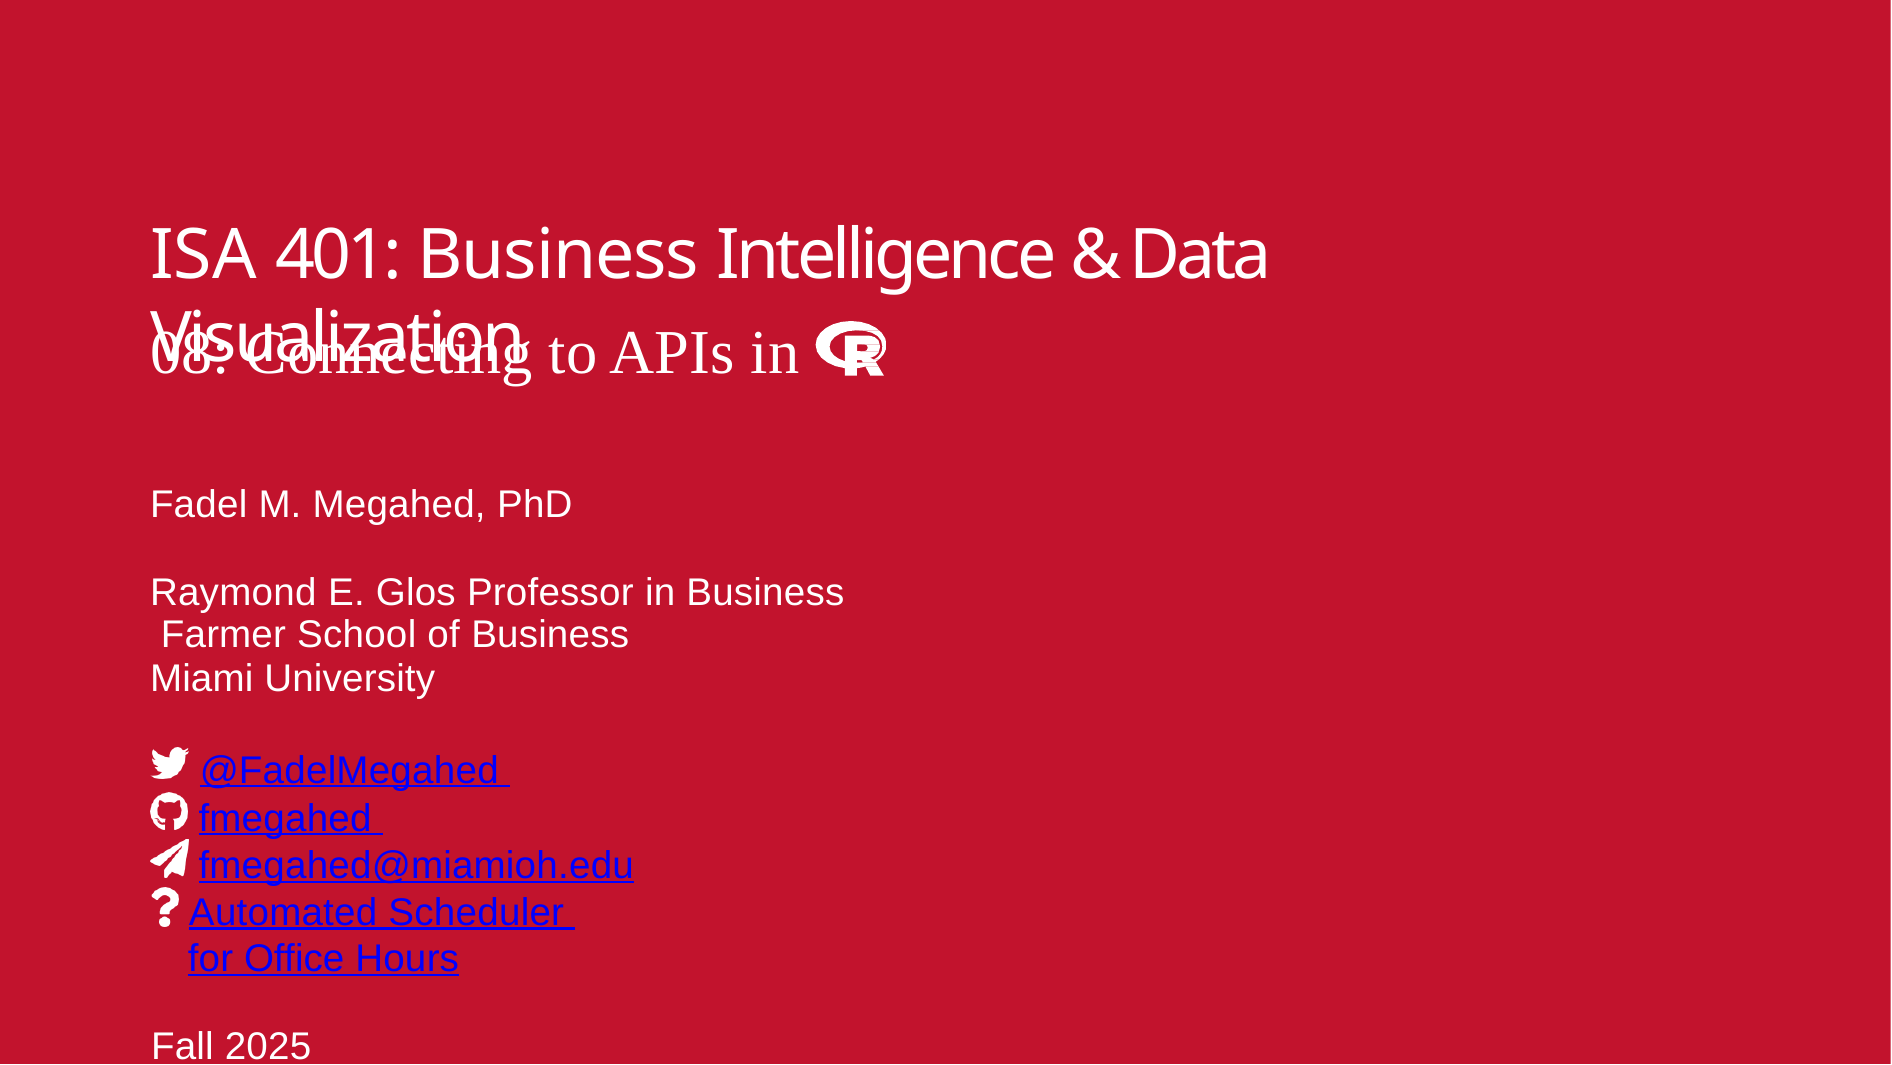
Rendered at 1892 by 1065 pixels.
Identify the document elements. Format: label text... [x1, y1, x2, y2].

text_box Fadel M. Megahed, PhD Raymond E. Glos Professor in Business Farmer School of Business Miami University @FadelMegahed fmegahed fmegahed@miamioh.edu Automated Scheduler for Office Hours Fall 2025 [147, 476, 850, 1065]
text_box [150, 839, 189, 879]
text_box 08: Connecting to APIs in [147, 308, 802, 386]
text_box [151, 887, 179, 927]
text_box [150, 747, 189, 780]
text_box [815, 321, 886, 376]
text_box [0, 0, 1891, 1064]
text_box [150, 792, 188, 830]
title ISA 401: Business Intelligence & Data Visualization [147, 205, 1562, 387]
